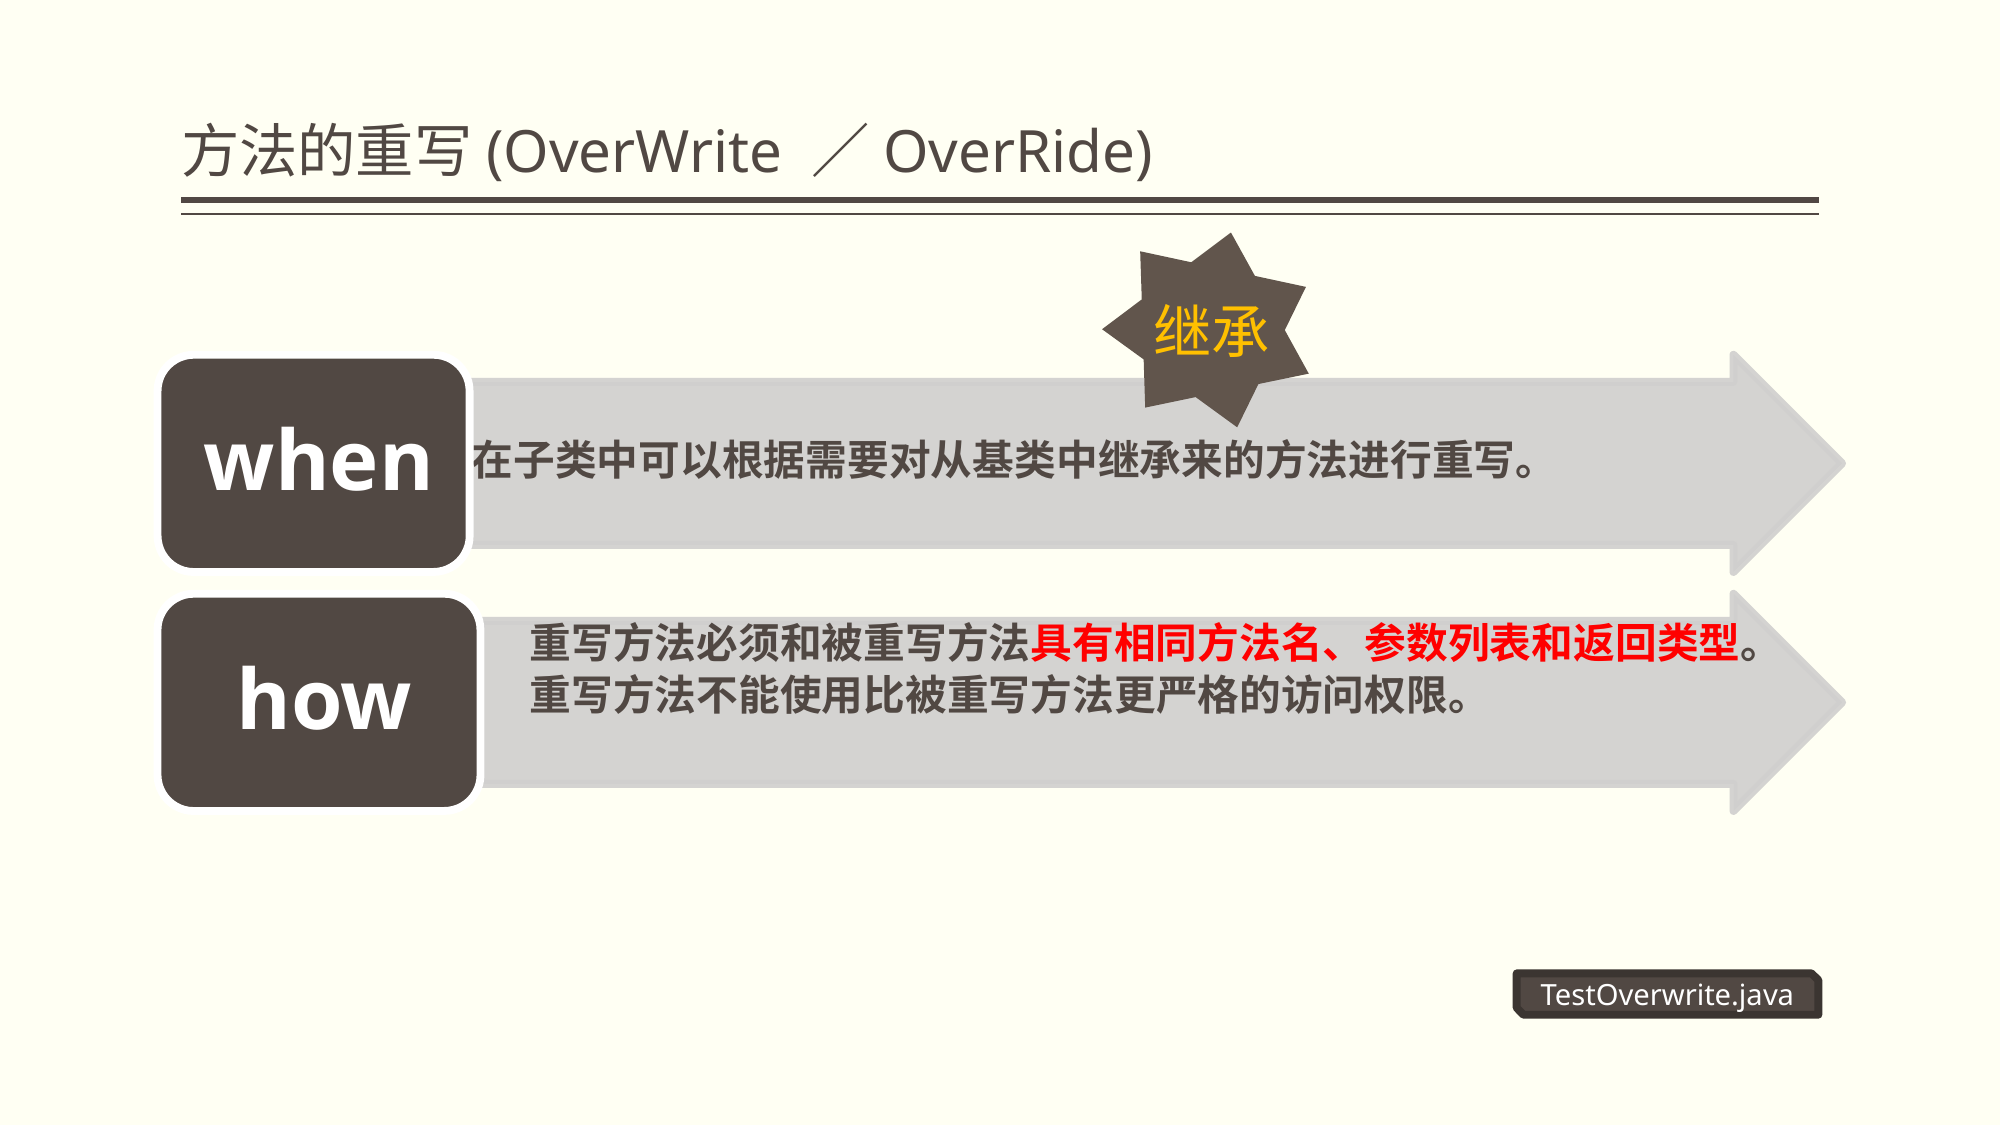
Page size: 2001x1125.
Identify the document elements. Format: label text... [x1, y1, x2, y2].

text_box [1105, 230, 1317, 420]
text_box TestOverwrite.java [1512, 969, 1823, 1019]
title 方法的重写(OverWrite ／OverRide) [181, 12, 1819, 193]
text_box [109, 354, 1890, 811]
